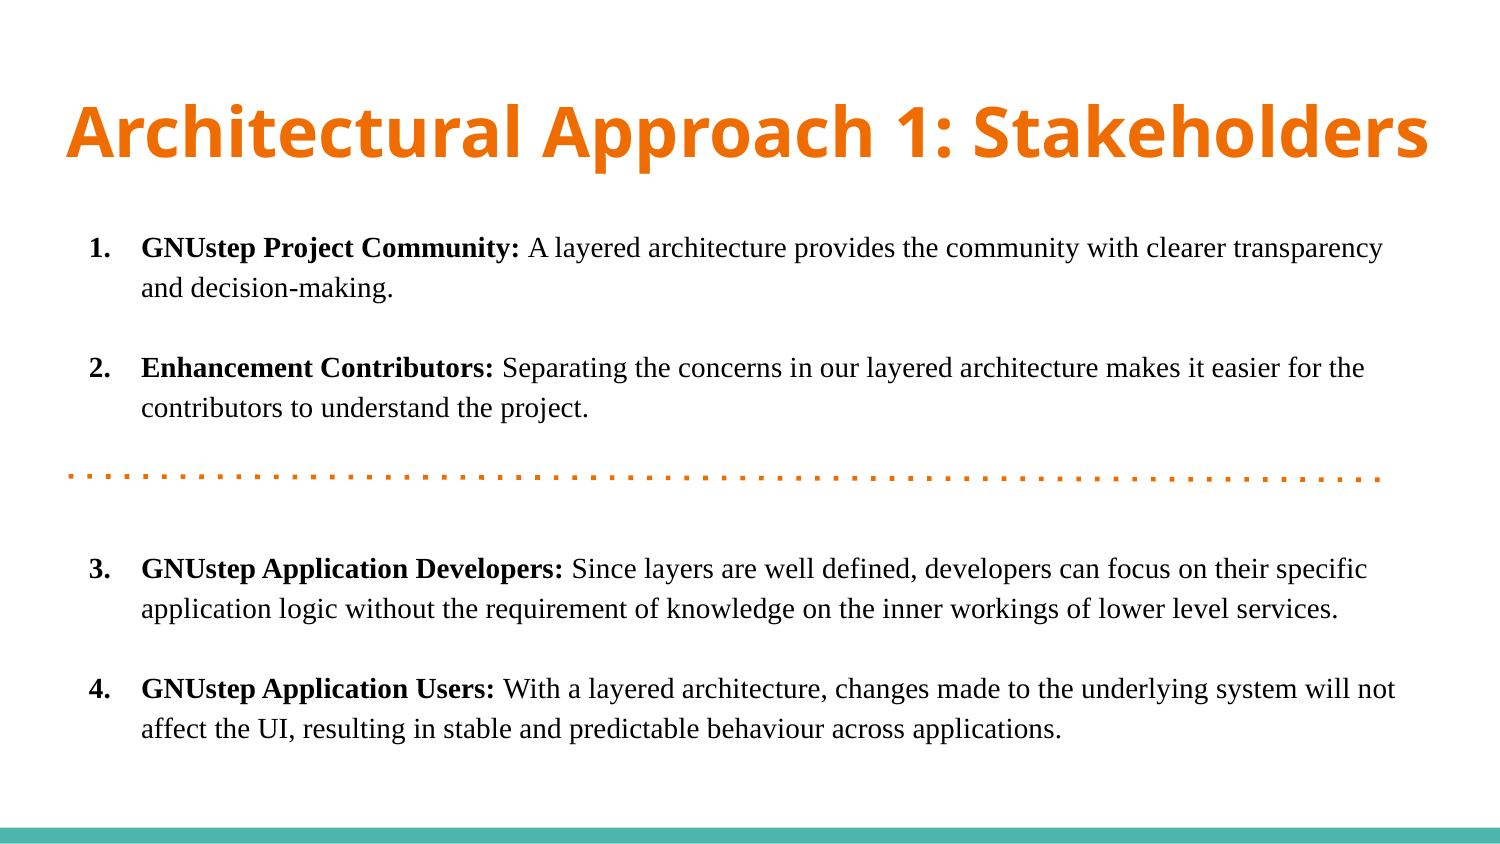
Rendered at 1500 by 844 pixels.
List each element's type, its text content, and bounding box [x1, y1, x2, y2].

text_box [68, 476, 1385, 480]
title Architectural Approach 1: Stakeholders [51, 72, 1449, 189]
list GNUstep Project Community: A layered architecture provides the community with clearer transparency and decision-making. Enhancement Contributors: Separating the concerns in our layered architecture makes it easier for the contributors to understand the project. GNUstep Application Developers: Since layers are well defined, developers can focus on their specific application logic without the requirement of knowledge on the inner workings of lower level services. GNUstep Application Users: With a layered architecture, changes made to the underlying system will not affect the UI, resulting in stable and predictable behaviour across applications. [51, 207, 1449, 750]
